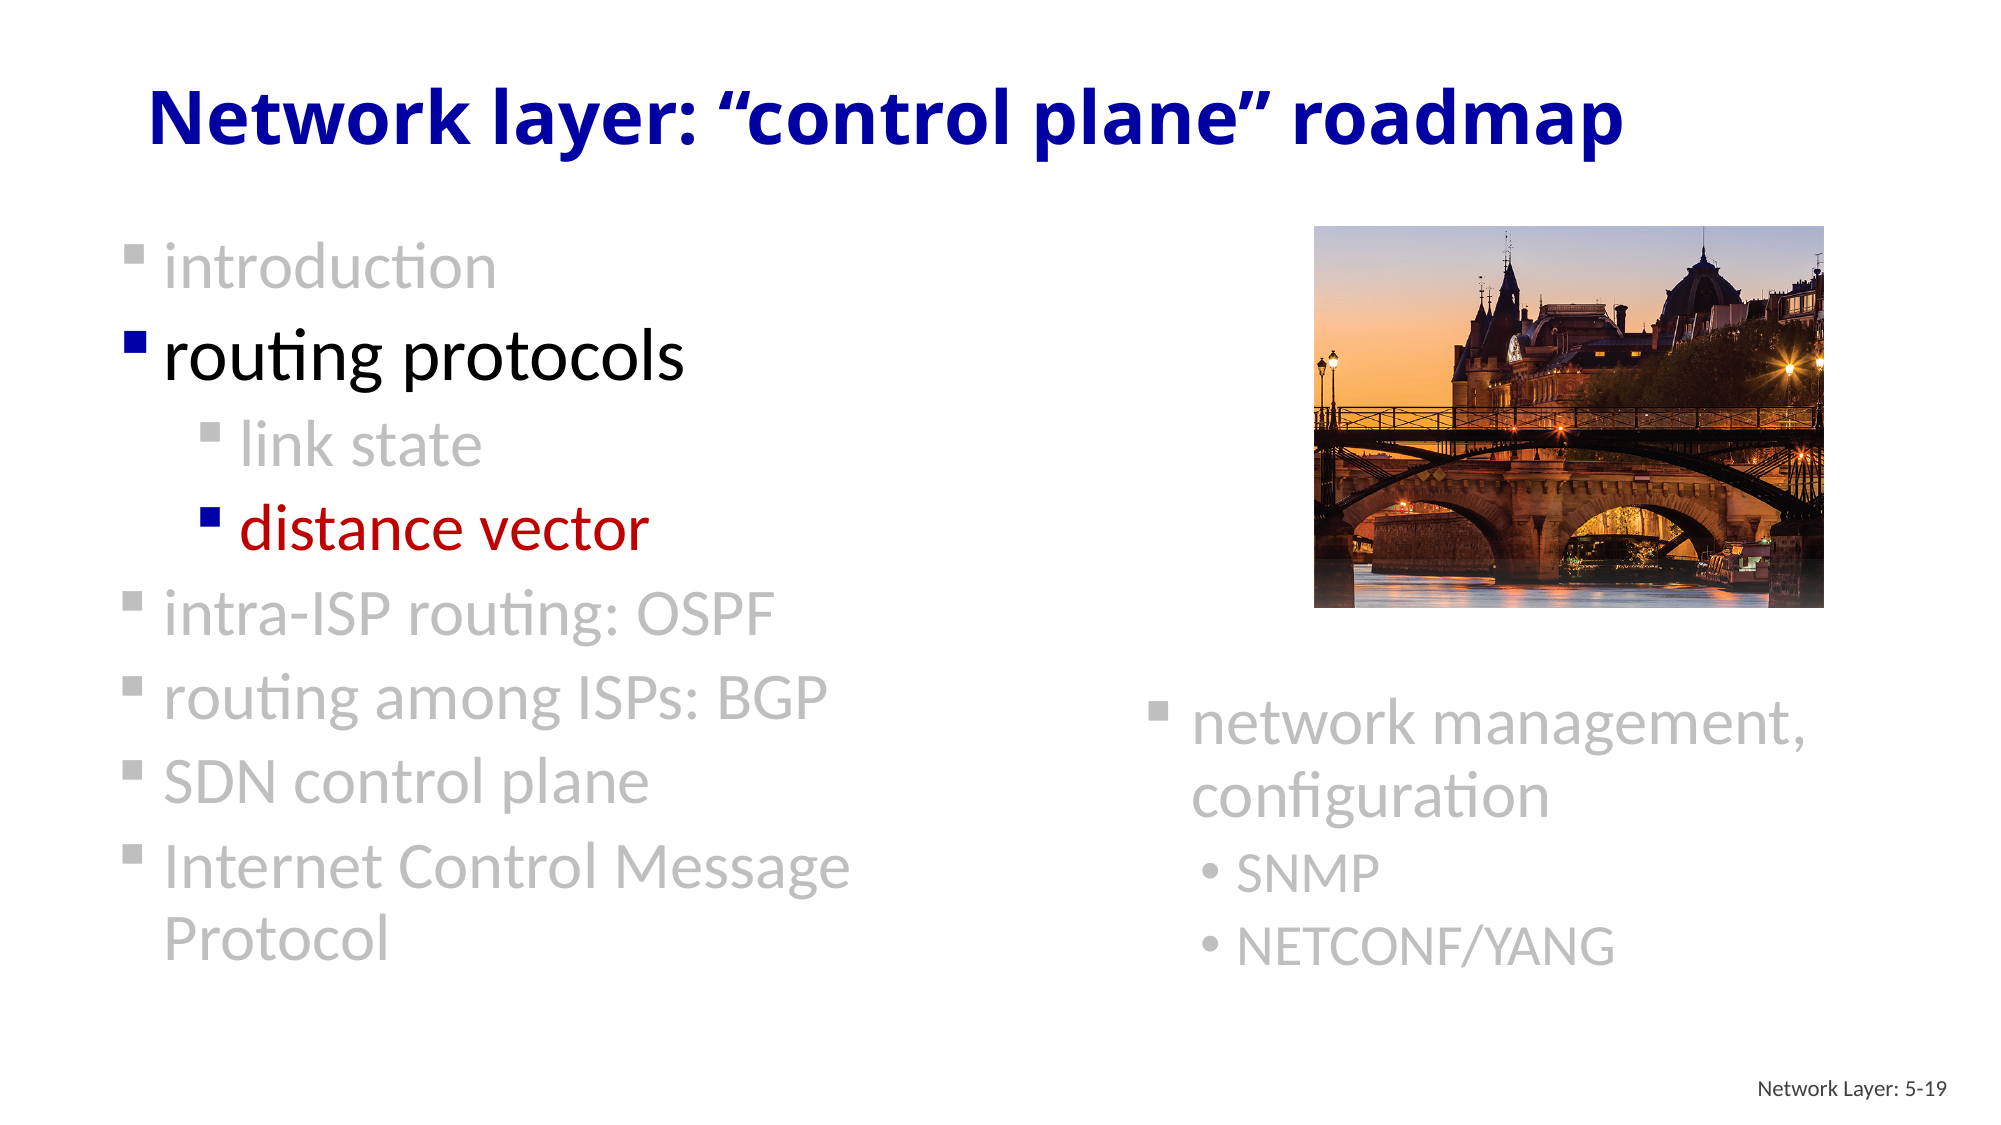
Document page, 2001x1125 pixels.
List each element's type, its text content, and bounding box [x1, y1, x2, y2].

title Network layer: “control plane” roadmap [131, 47, 1856, 195]
text_box network management, configuration SNMP NETCONF/YANG [1109, 679, 1941, 998]
picture [1314, 226, 1824, 608]
slide_number Network Layer: 5-19 [1512, 1056, 1963, 1117]
text_box introduction routing protocols link state distance vector intra-ISP routing: OSPF routing among ISPs: BGP SDN control plane Internet Control Message Protocol [102, 223, 1017, 1050]
